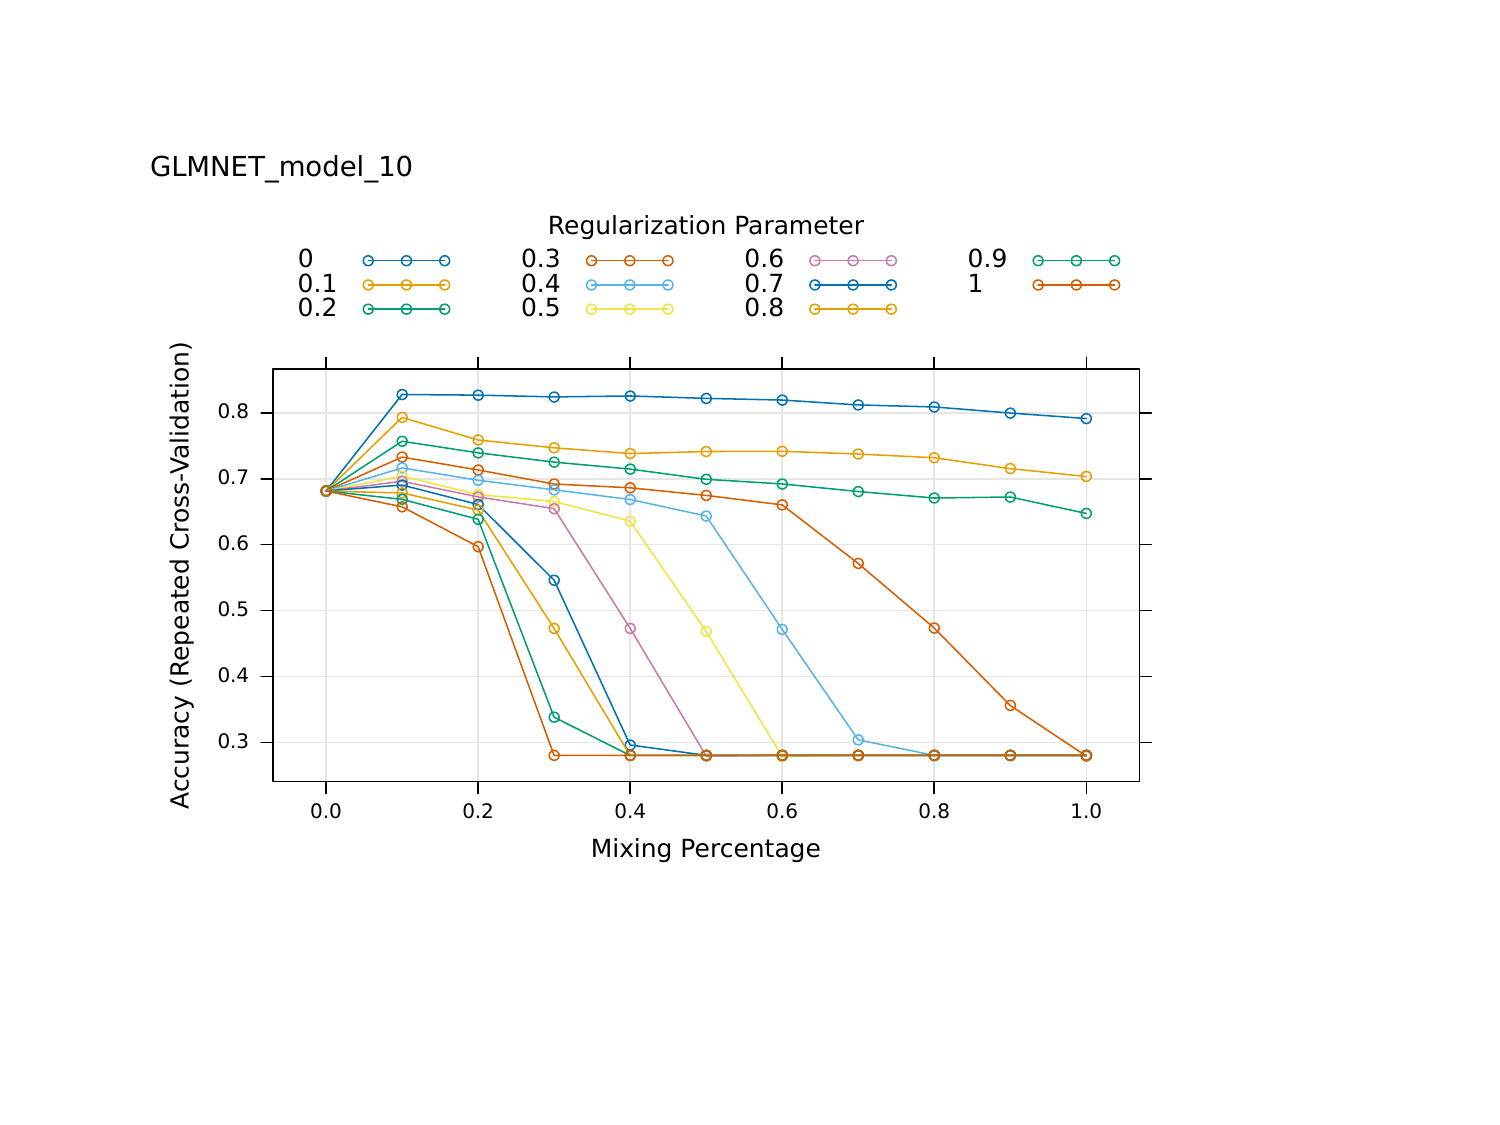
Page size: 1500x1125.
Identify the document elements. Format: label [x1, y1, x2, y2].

text_box [149, 149, 1201, 901]
